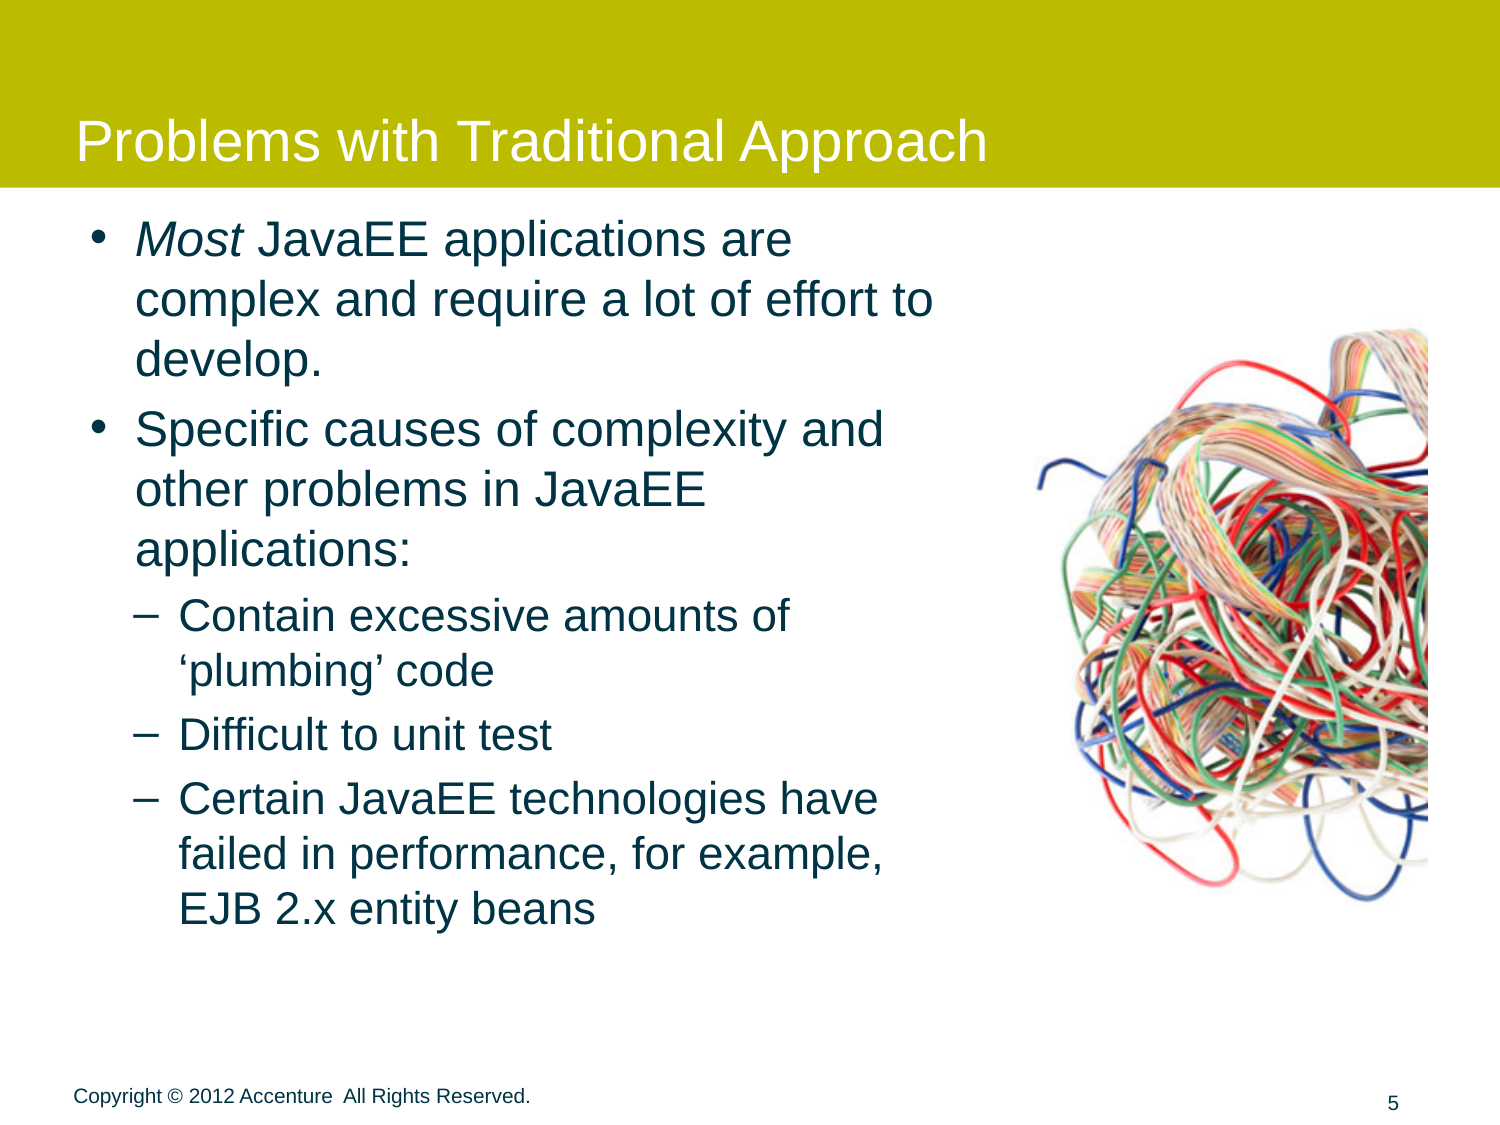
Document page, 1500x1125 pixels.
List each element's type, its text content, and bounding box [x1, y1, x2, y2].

title Problems with Traditional Approach [75, 30, 1425, 173]
list Most JavaEE applications are complex and require a lot of effort to develop. Specific causes of complexity and other problems in JavaEE applications: Contain excessive amounts of ‘plumbing’ code Difficult to unit test Certain JavaEE technologies have failed in performance, for example, EJB 2.x entity beans [75, 199, 994, 942]
text_box 5 [1387, 1072, 1492, 1115]
picture [1033, 318, 1428, 912]
picture [167, 1088, 182, 1103]
